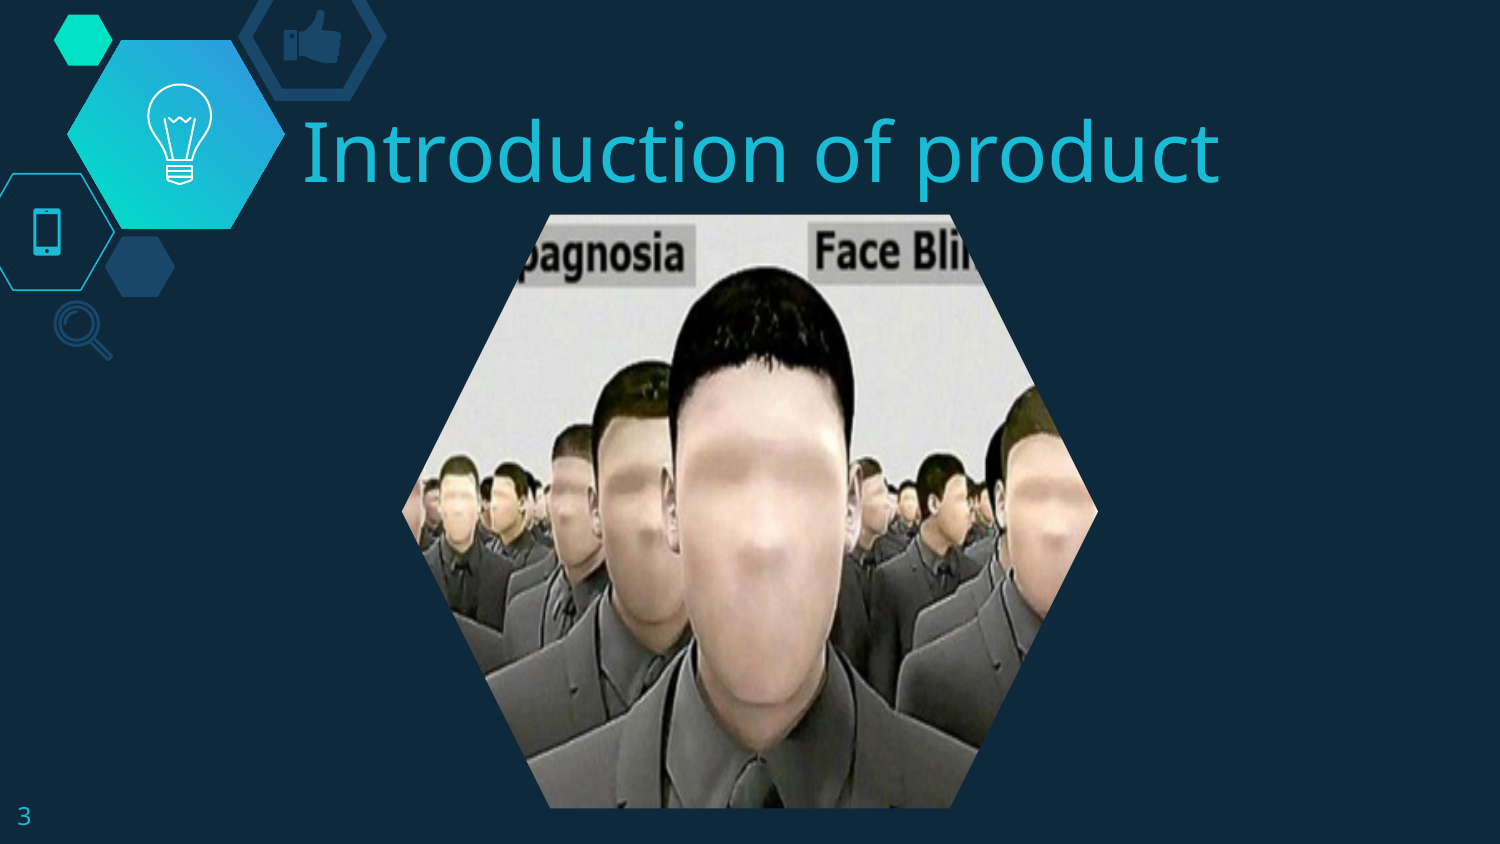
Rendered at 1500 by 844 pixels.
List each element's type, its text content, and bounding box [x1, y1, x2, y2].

title Introduction of product [288, 108, 1239, 215]
slide_number 3 [2, 785, 93, 844]
picture [401, 214, 1099, 809]
